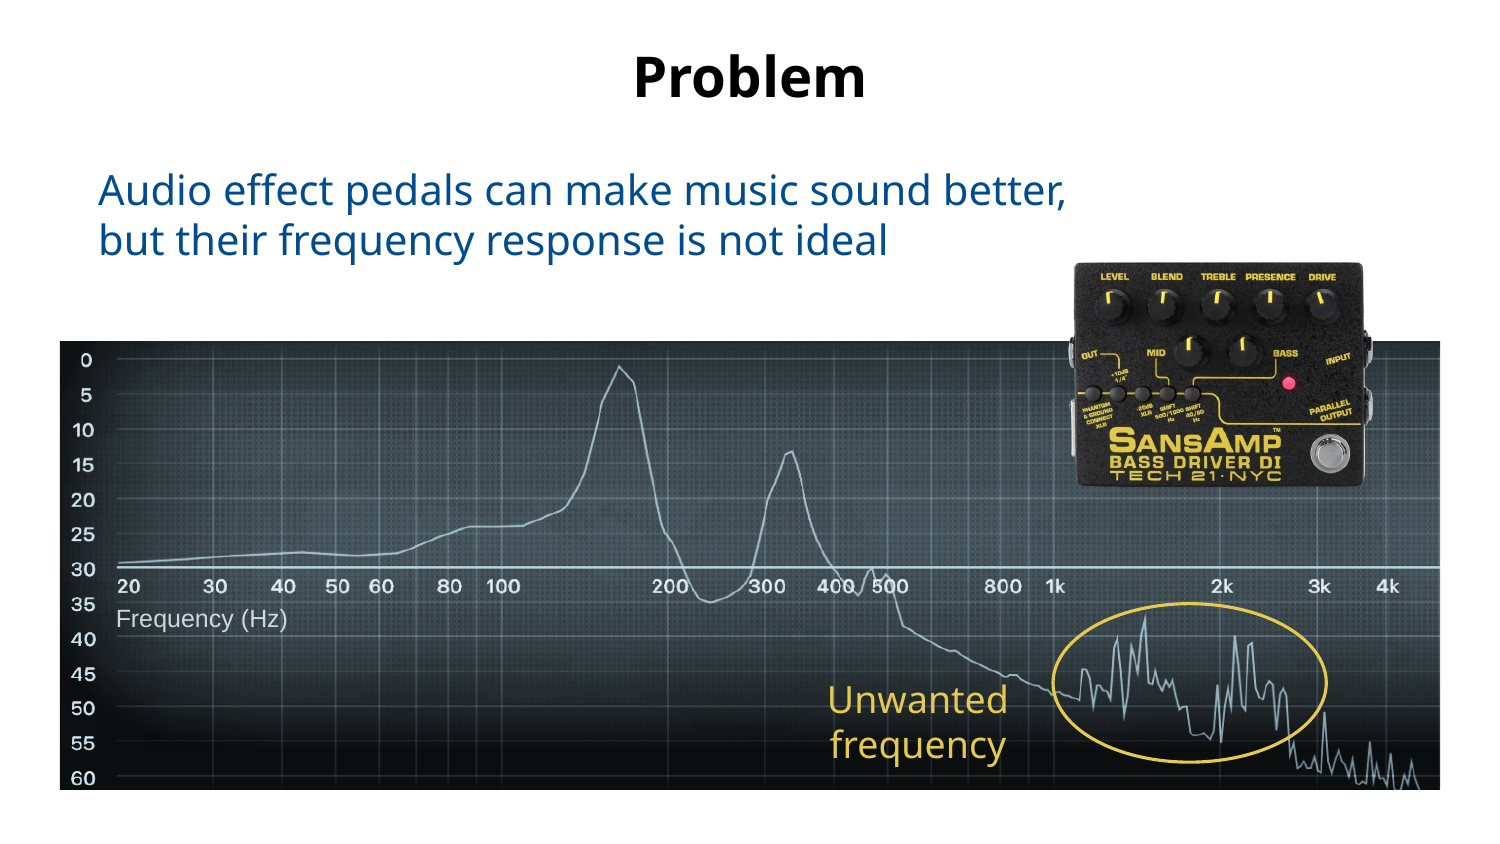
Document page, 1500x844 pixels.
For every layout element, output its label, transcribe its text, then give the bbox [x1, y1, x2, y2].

text_box Audio effect pedals can make music sound better, but their frequency response is not ideal [83, 148, 1112, 314]
text_box Problem [118, 28, 1382, 123]
picture [59, 261, 1441, 790]
